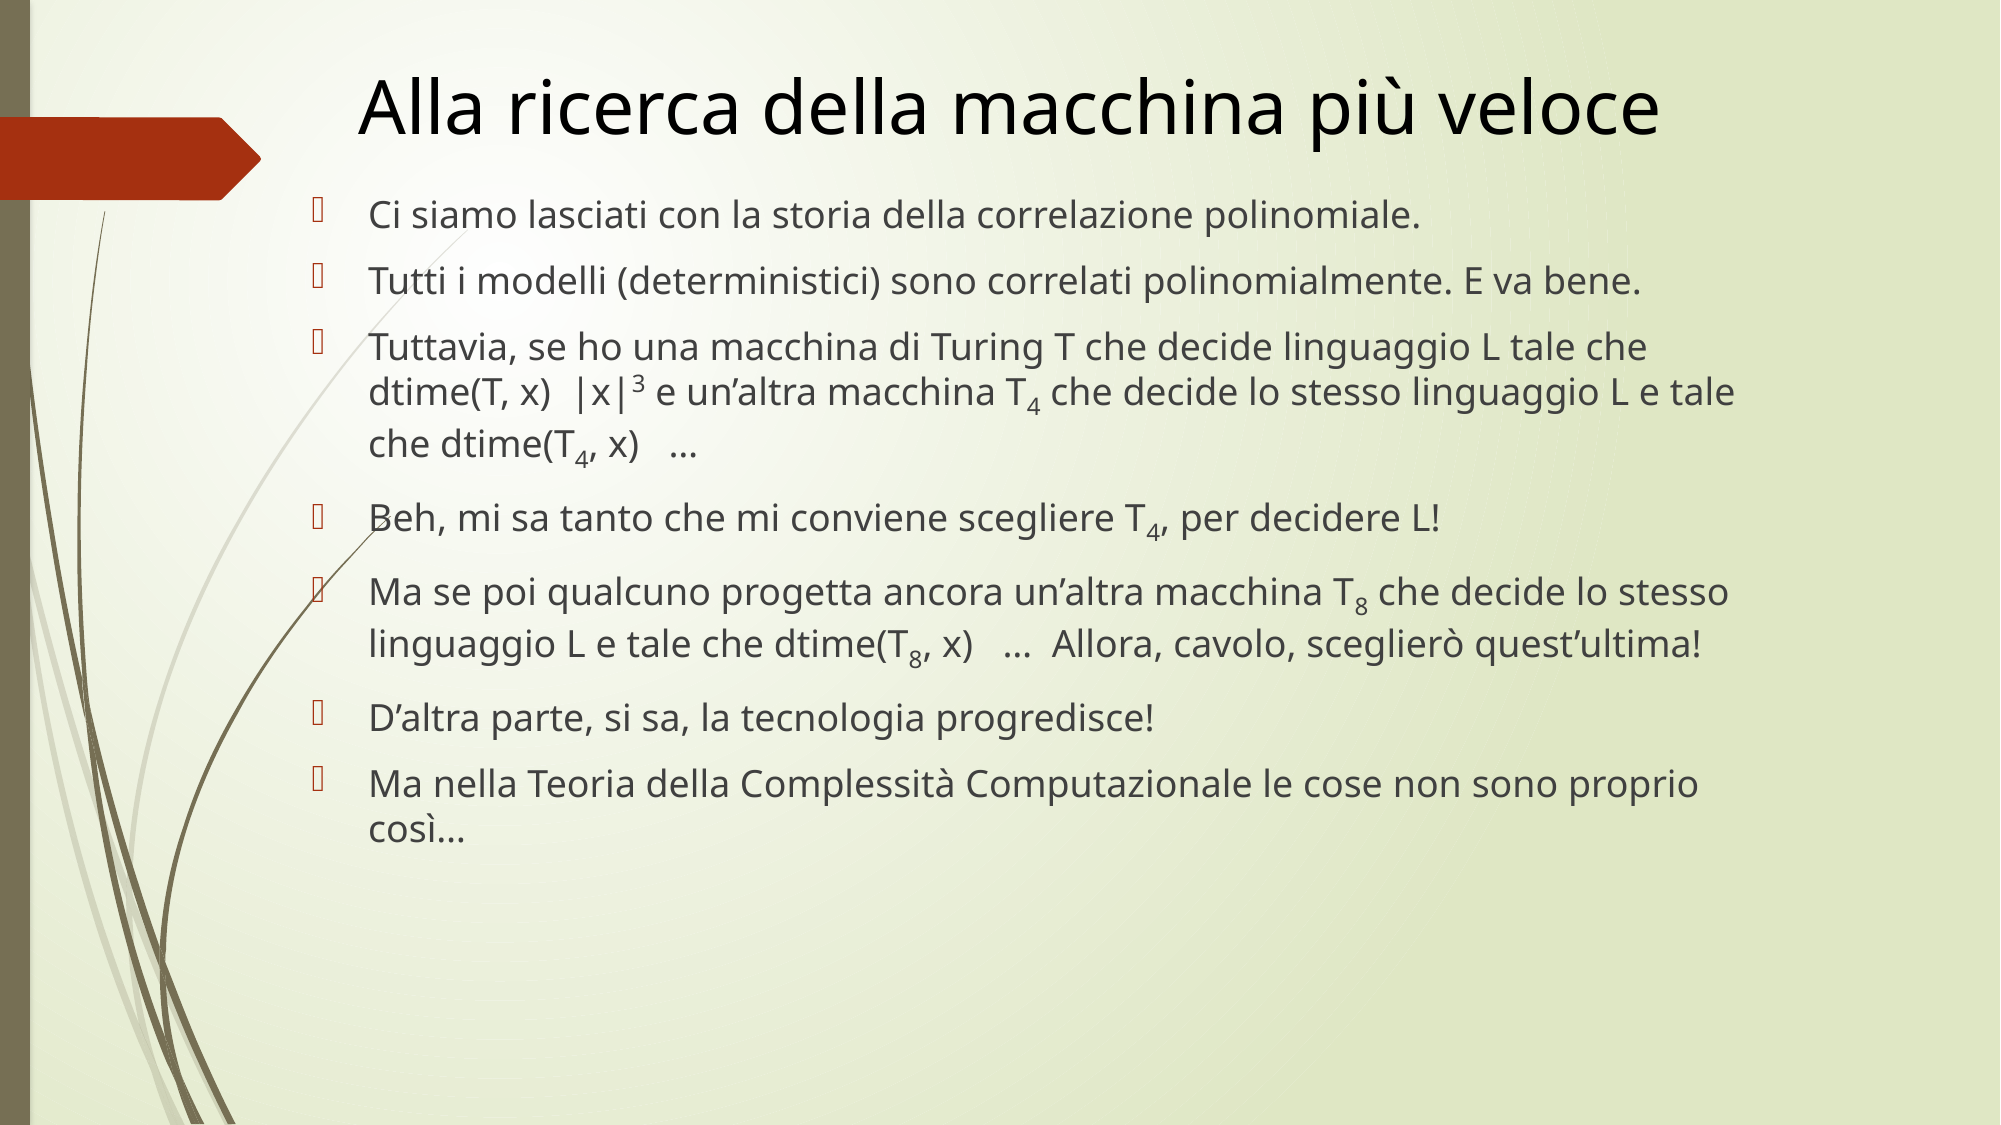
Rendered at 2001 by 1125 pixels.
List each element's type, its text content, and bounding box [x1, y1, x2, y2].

title Alla ricerca della macchina più veloce [343, 51, 1806, 184]
